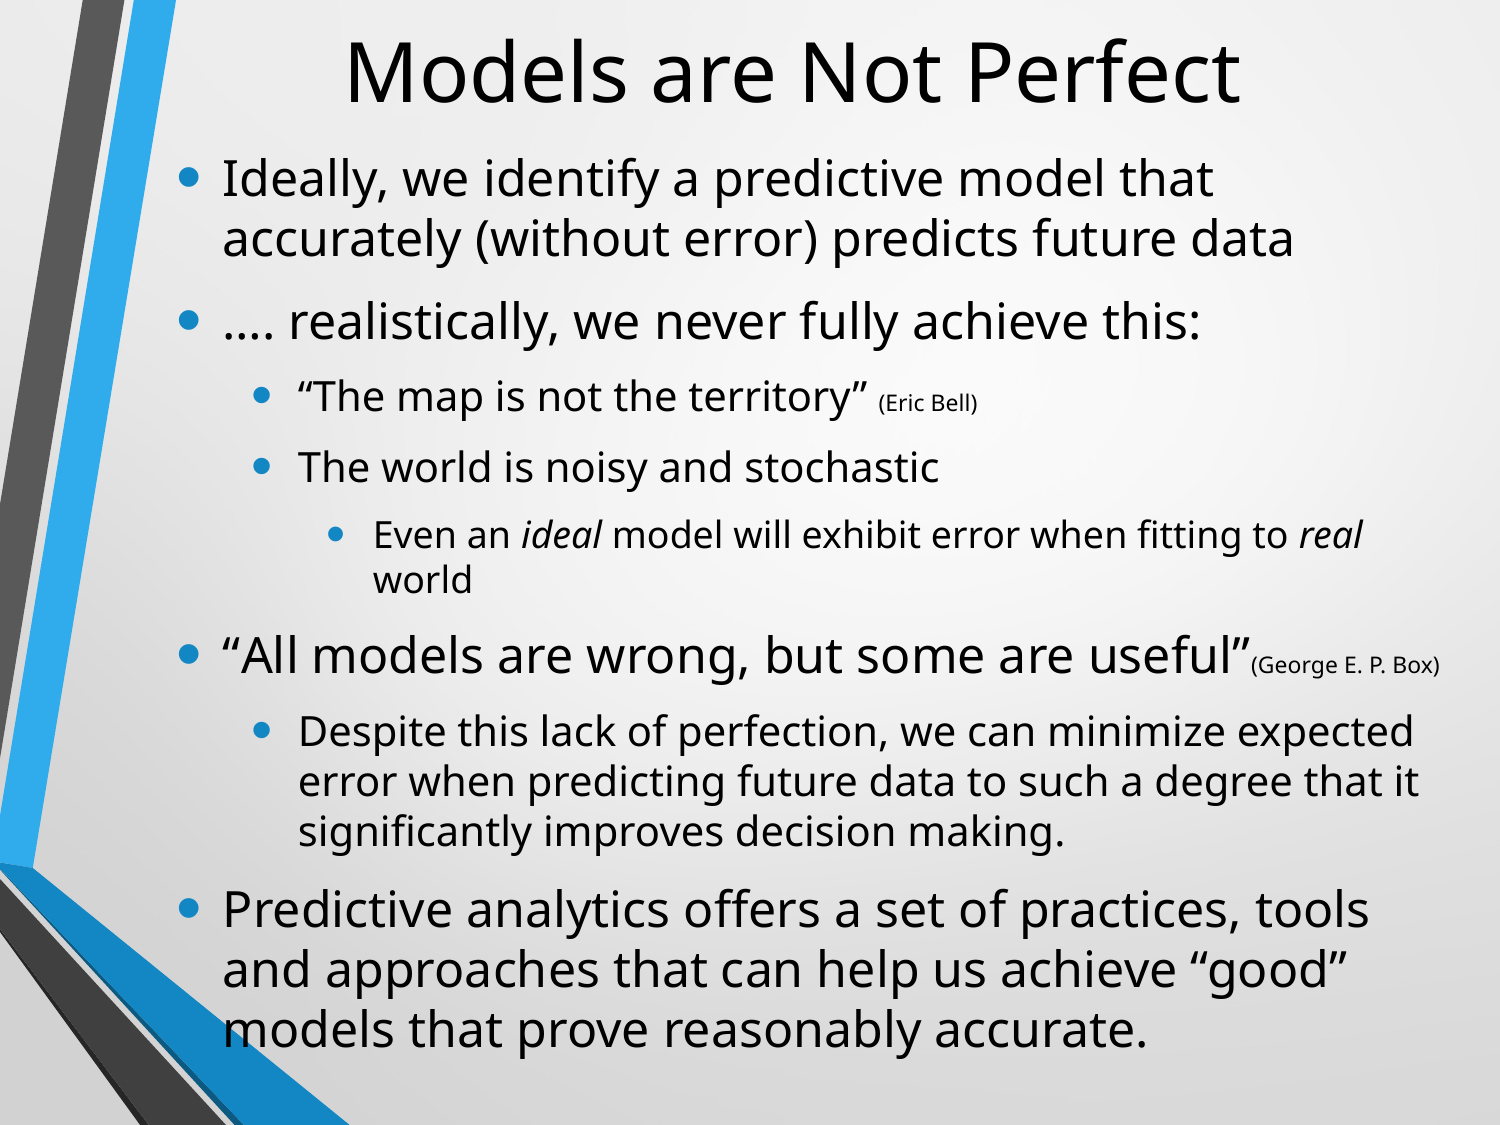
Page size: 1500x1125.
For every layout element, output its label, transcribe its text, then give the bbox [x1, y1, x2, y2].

list Ideally, we identify a predictive model that accurately (without error) predicts future data …. realistically, we never fully achieve this: “The map is not the territory” (Eric Bell) The world is noisy and stochastic Even an ideal model will exhibit error when fitting to real world “All models are wrong, but some are useful”(George E. P. Box) Despite this lack of perfection, we can minimize expected error when predicting future data to such a degree that it significantly improves decision making. Predictive analytics offers a set of practices, tools and approaches that can help us achieve “good” models that prove reasonably accurate. [161, 139, 1481, 1125]
title Models are Not Perfect [161, 0, 1425, 139]
